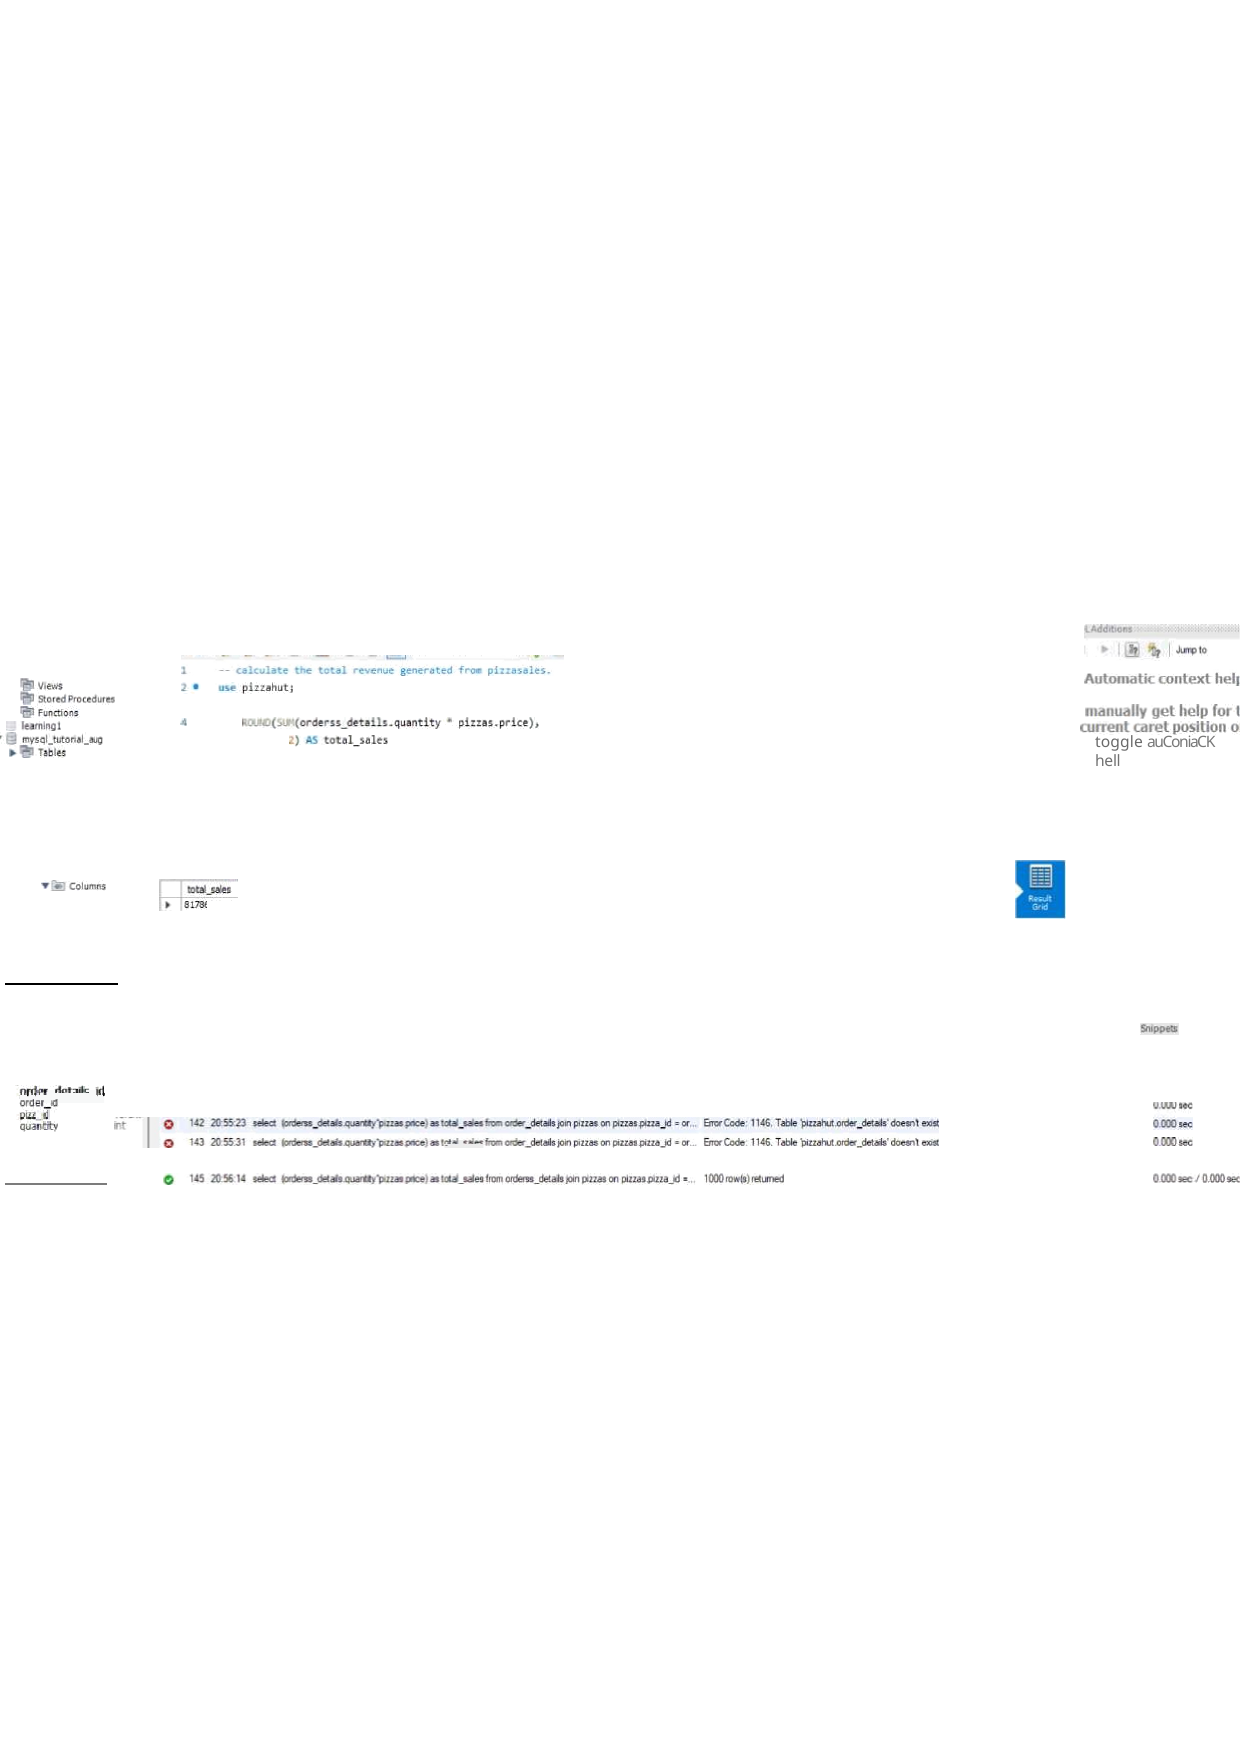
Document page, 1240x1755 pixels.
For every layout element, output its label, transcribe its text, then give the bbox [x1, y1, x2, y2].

picture [1153, 1136, 1193, 1146]
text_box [0, 732, 104, 759]
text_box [242, 717, 540, 748]
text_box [1080, 704, 1240, 736]
picture [180, 718, 188, 727]
picture [6, 721, 62, 732]
picture [1084, 624, 1240, 687]
picture [1140, 1022, 1179, 1035]
picture [114, 1117, 939, 1148]
picture [181, 682, 294, 695]
picture [159, 878, 239, 912]
picture [1153, 1173, 1240, 1183]
picture [13, 1084, 105, 1132]
picture [19, 678, 116, 719]
picture [1015, 859, 1066, 919]
picture [181, 655, 564, 677]
picture [1153, 1101, 1193, 1130]
text_box toggle auConiaCK hell [1093, 744, 1240, 770]
picture [163, 1172, 784, 1185]
picture [41, 879, 107, 892]
